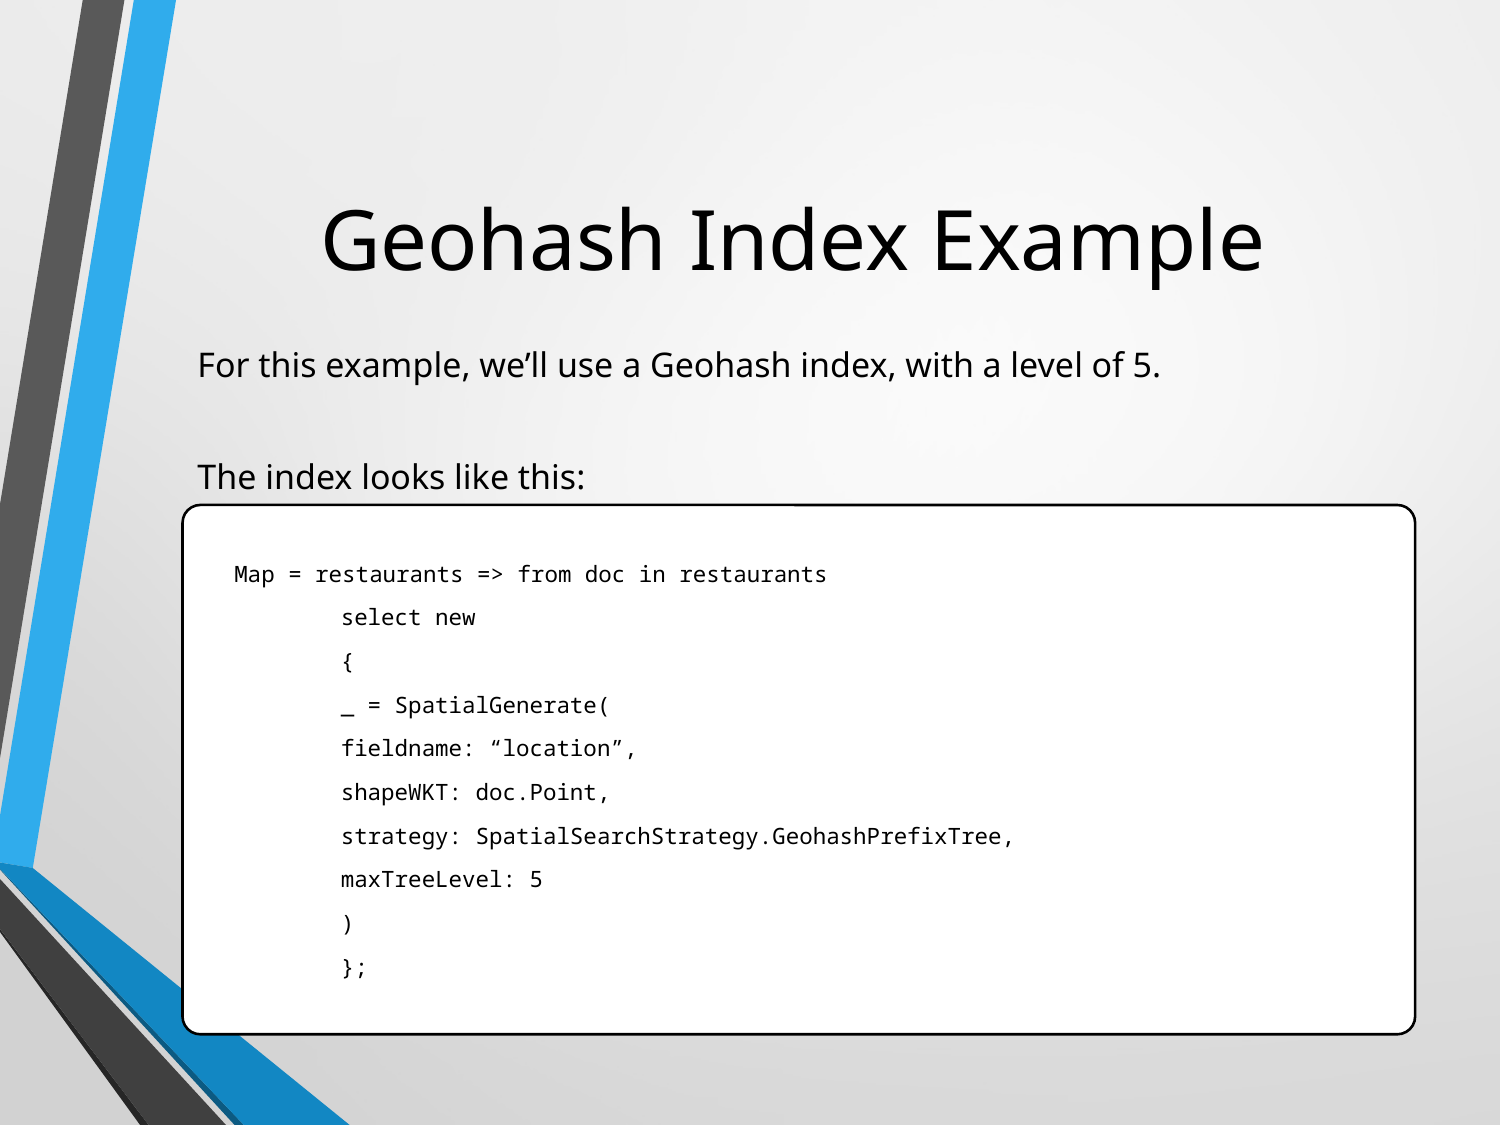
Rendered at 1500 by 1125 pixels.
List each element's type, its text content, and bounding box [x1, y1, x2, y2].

title Geohash Index Example [161, 75, 1425, 400]
text_box Map = restaurants => from doc in restaurants select new { _ = SpatialGenerate( fieldname: “location”, shapeWKT: doc.Point, strategy: SpatialSearchStrategy.GeohashPrefixTree, maxTreeLevel: 5 ) }; [181, 504, 1416, 1036]
list For this example, we’ll use a Geohash index, with a level of 5. The index looks like this: [182, 335, 1416, 504]
